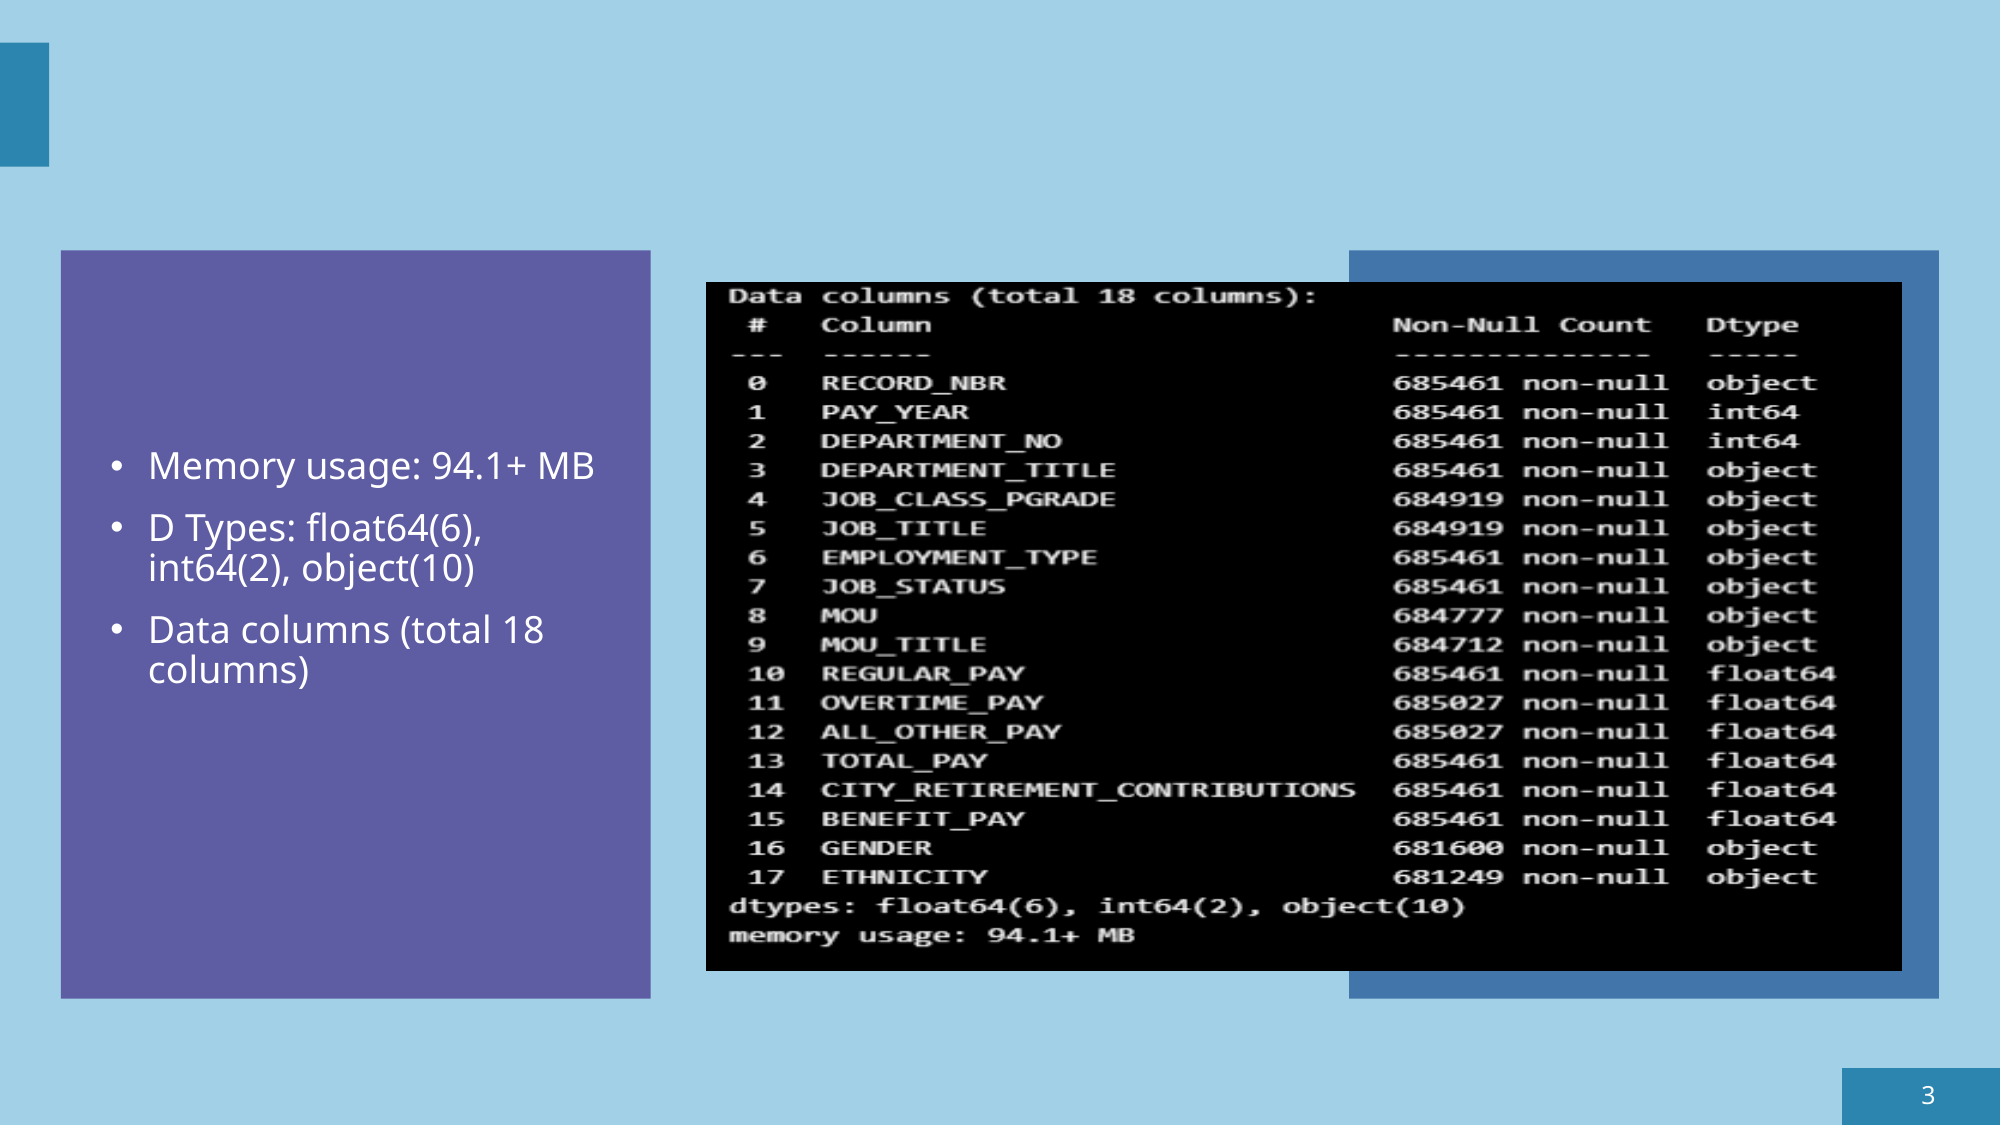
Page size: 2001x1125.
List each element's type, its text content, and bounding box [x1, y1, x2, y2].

slide_number 3 [1889, 1079, 1951, 1114]
list Memory usage: 94.1+ MB D Types: float64(6), int64(2), object(10) Data columns (total 18 columns) [95, 440, 611, 750]
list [706, 282, 1902, 971]
